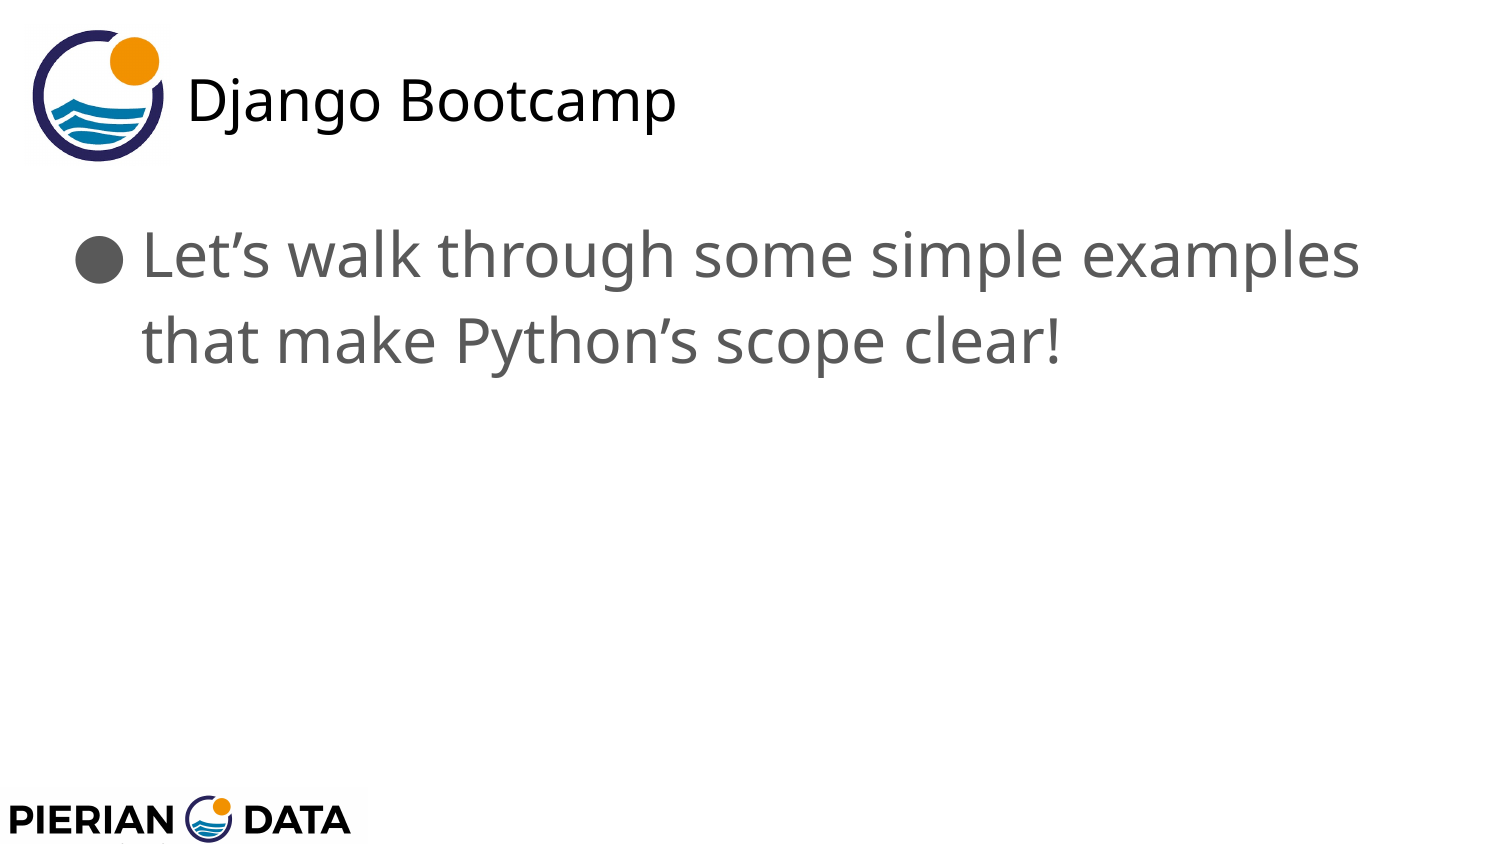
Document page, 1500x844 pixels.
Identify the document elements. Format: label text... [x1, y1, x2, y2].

picture [0, 787, 368, 844]
list Let’s walk through some simple examples that make Python’s scope clear! [51, 189, 1449, 750]
title Django Bootcamp [176, 48, 1449, 143]
picture [24, 24, 172, 167]
